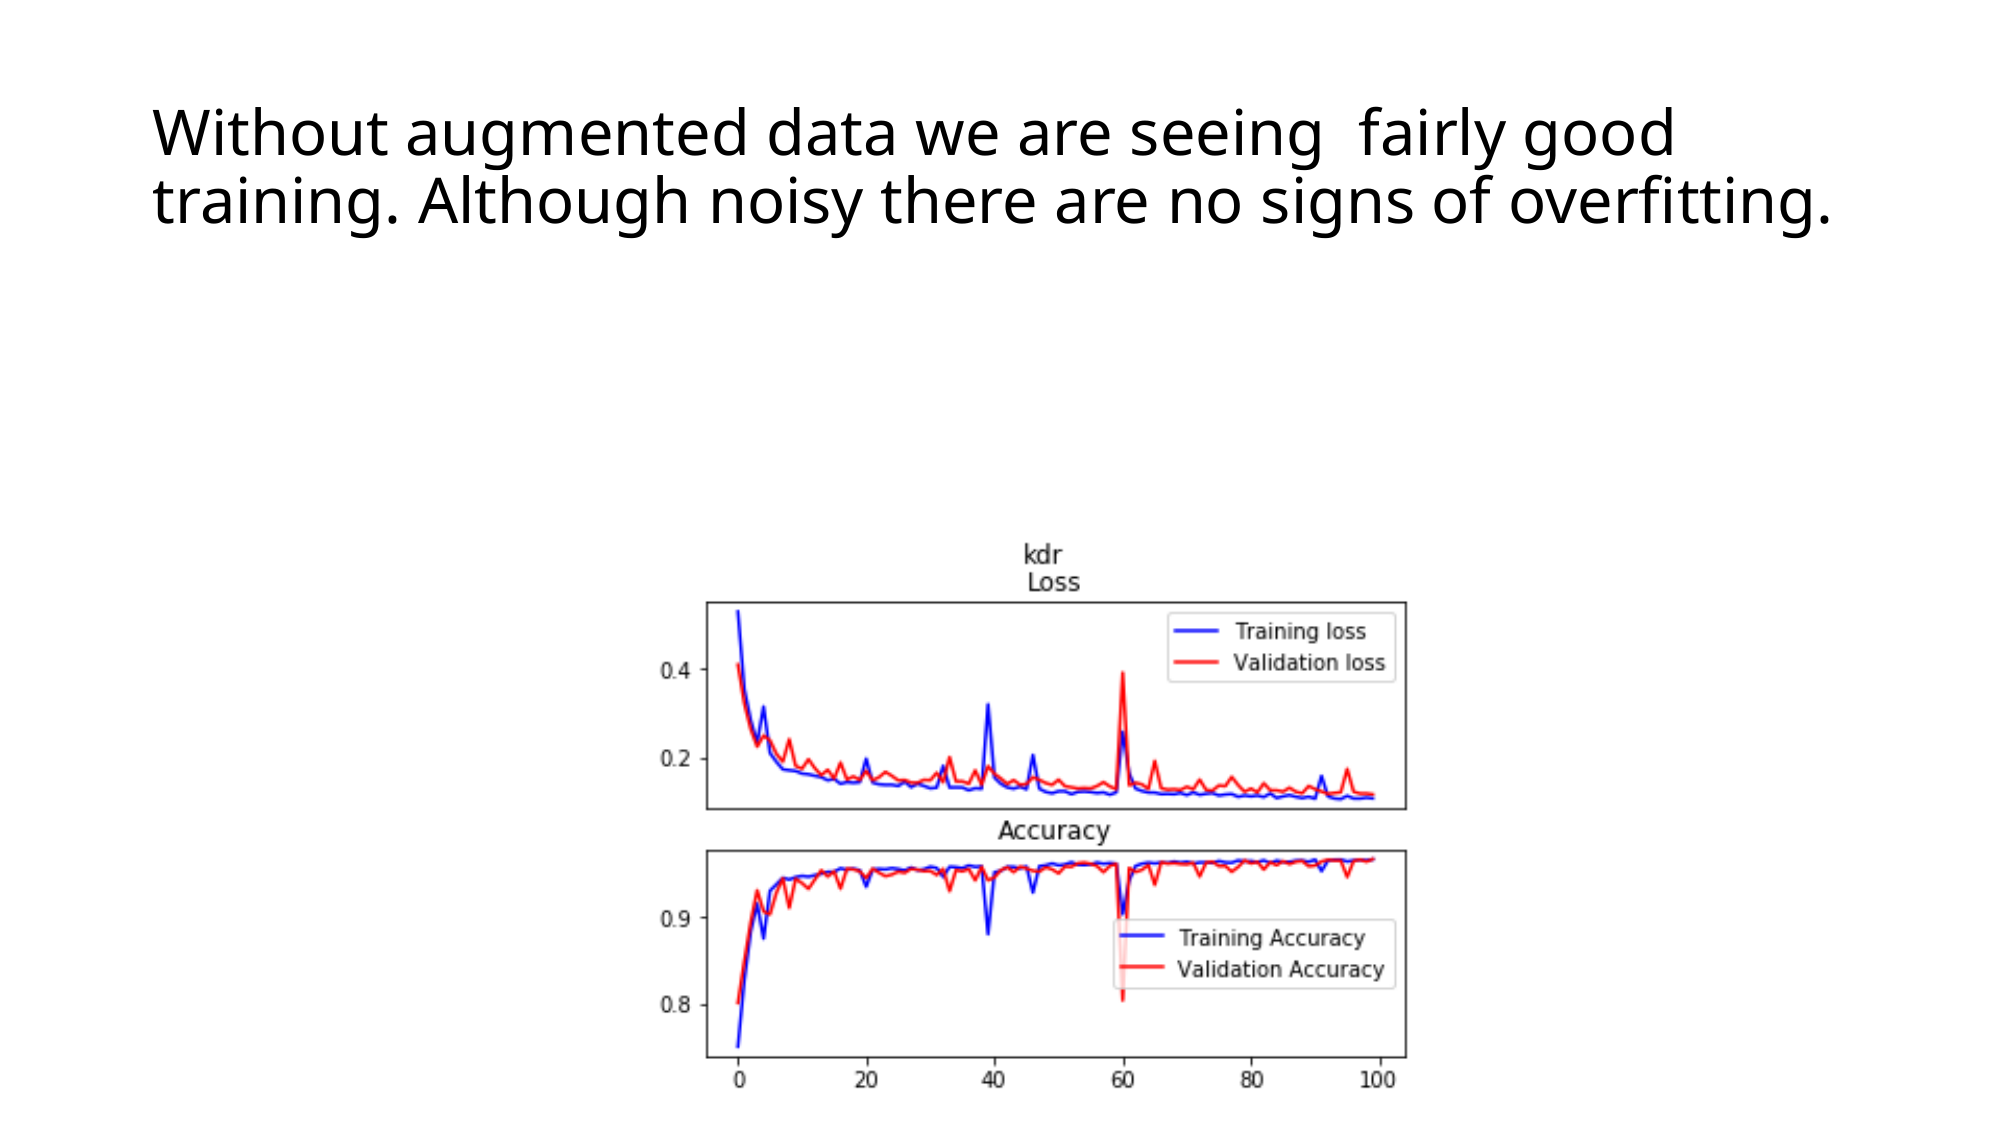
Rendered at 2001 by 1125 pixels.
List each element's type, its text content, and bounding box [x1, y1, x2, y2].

title Without augmented data we are seeing fairly good training. Although noisy there are no signs of overfitting. [137, 59, 1863, 278]
picture [644, 529, 1420, 1107]
